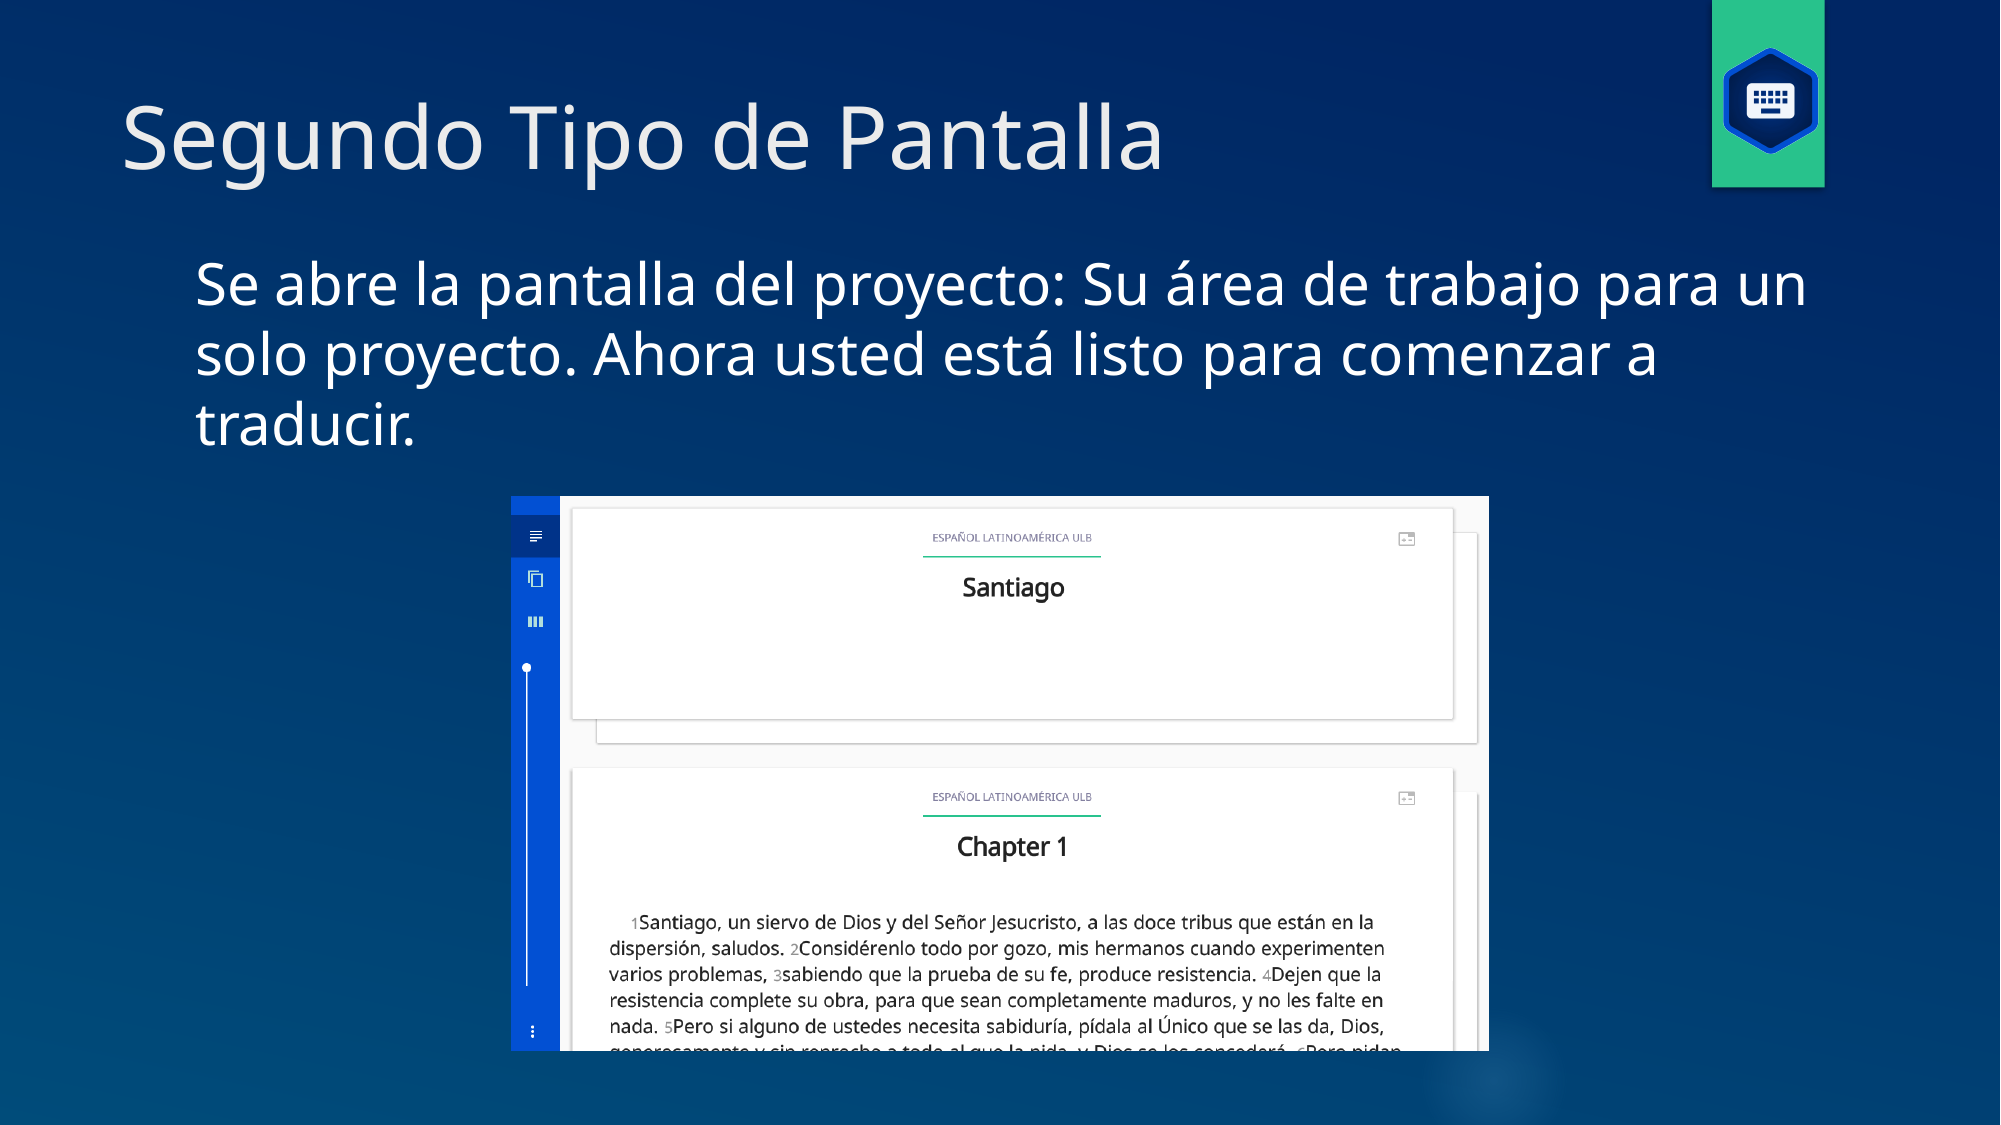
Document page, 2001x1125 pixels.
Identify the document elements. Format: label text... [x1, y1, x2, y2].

picture [511, 496, 1576, 1125]
text_box Se abre la pantalla del proyecto: Su área de trabajo para un solo proyecto. Ahora usted está listo para comenzar a traducir. [179, 239, 1824, 470]
picture [1722, 47, 1819, 155]
title Segundo Tipo de Pantalla [106, 74, 1649, 304]
